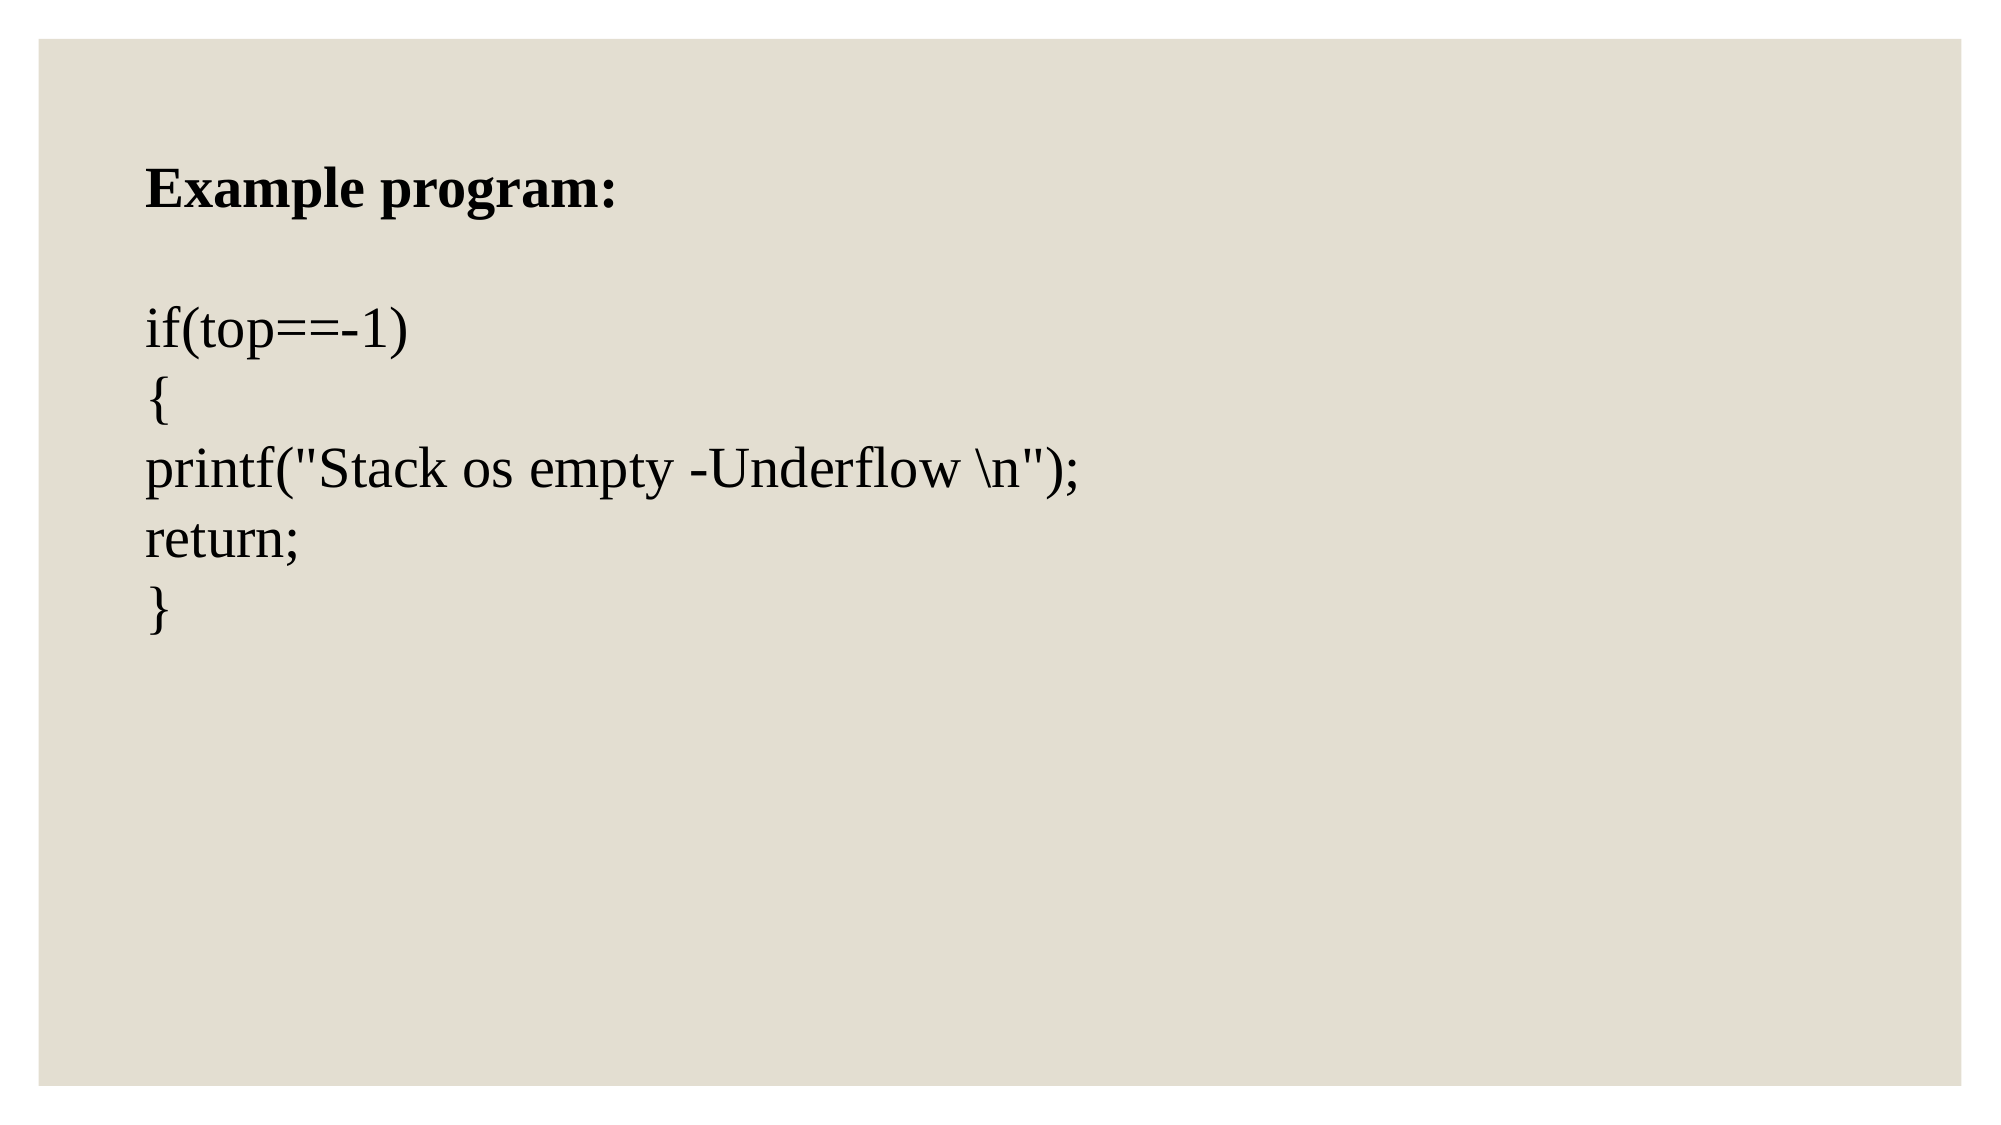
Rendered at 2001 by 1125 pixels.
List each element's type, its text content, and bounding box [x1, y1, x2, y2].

text_box Example program: if(top==-1) { printf("Stack os empty -Underflow \n"); return; } [130, 142, 1131, 647]
